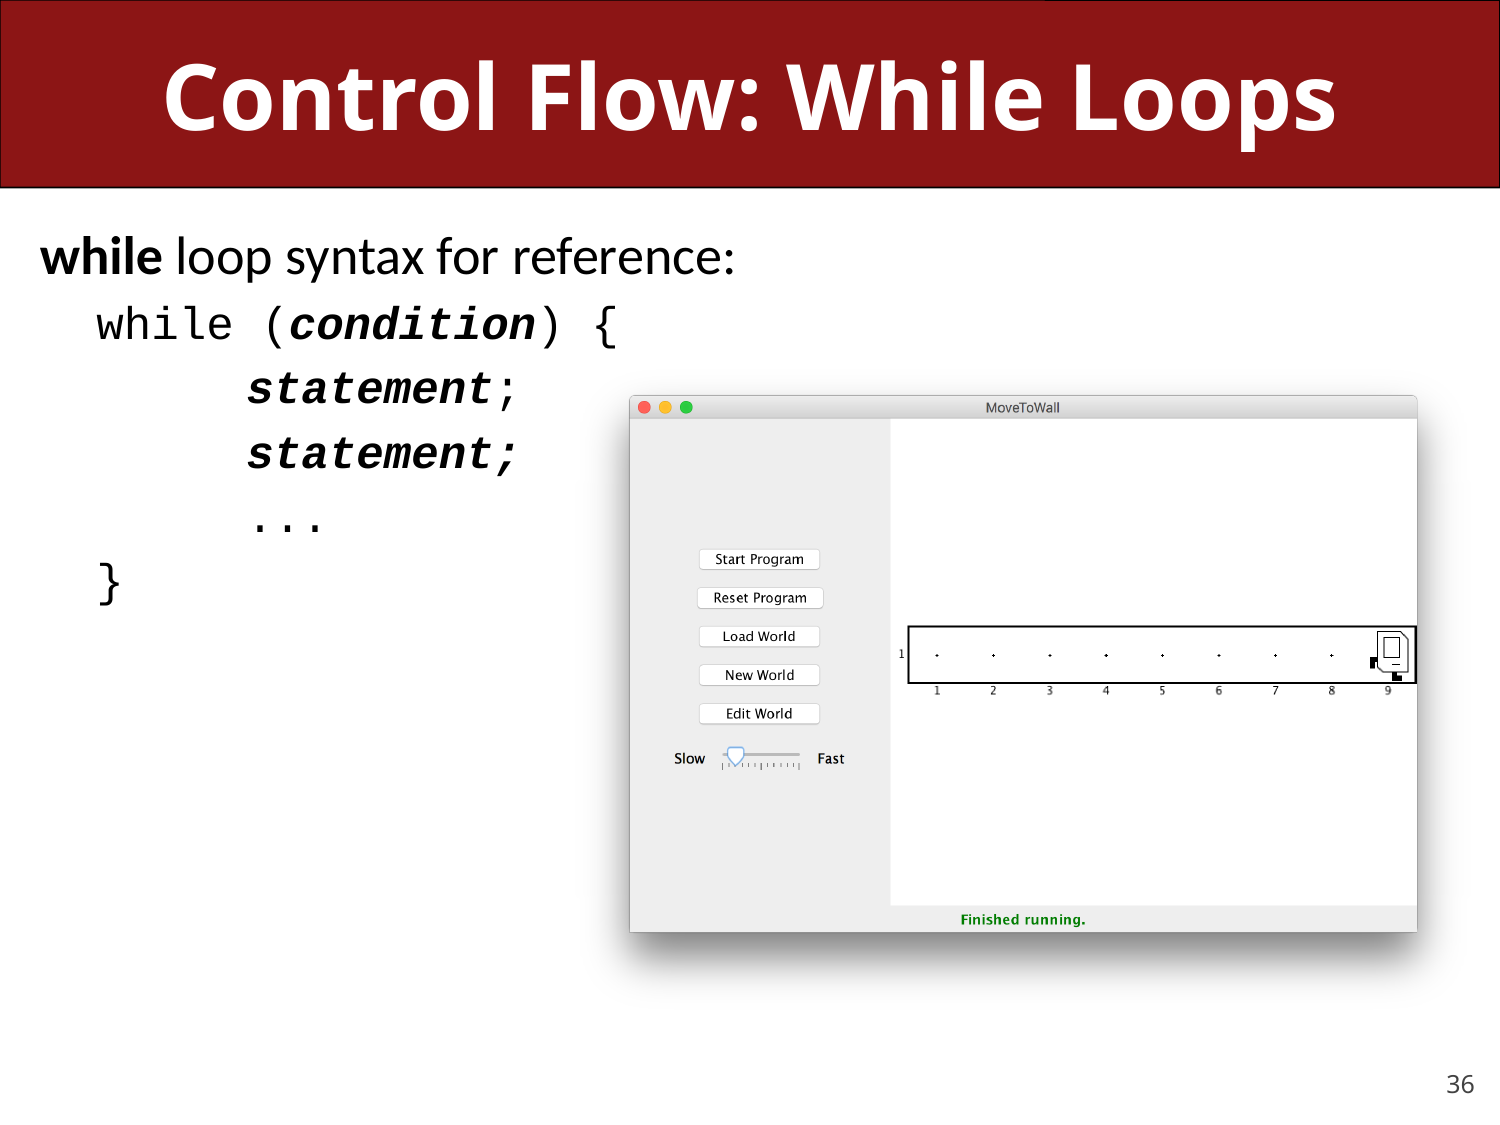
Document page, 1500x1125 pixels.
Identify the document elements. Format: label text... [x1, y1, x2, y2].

title Control Flow: While Loops [75, 0, 1425, 188]
picture [571, 362, 1475, 1016]
list while loop syntax for reference: while (condition) { statement; statement; ... } [24, 212, 1475, 1063]
